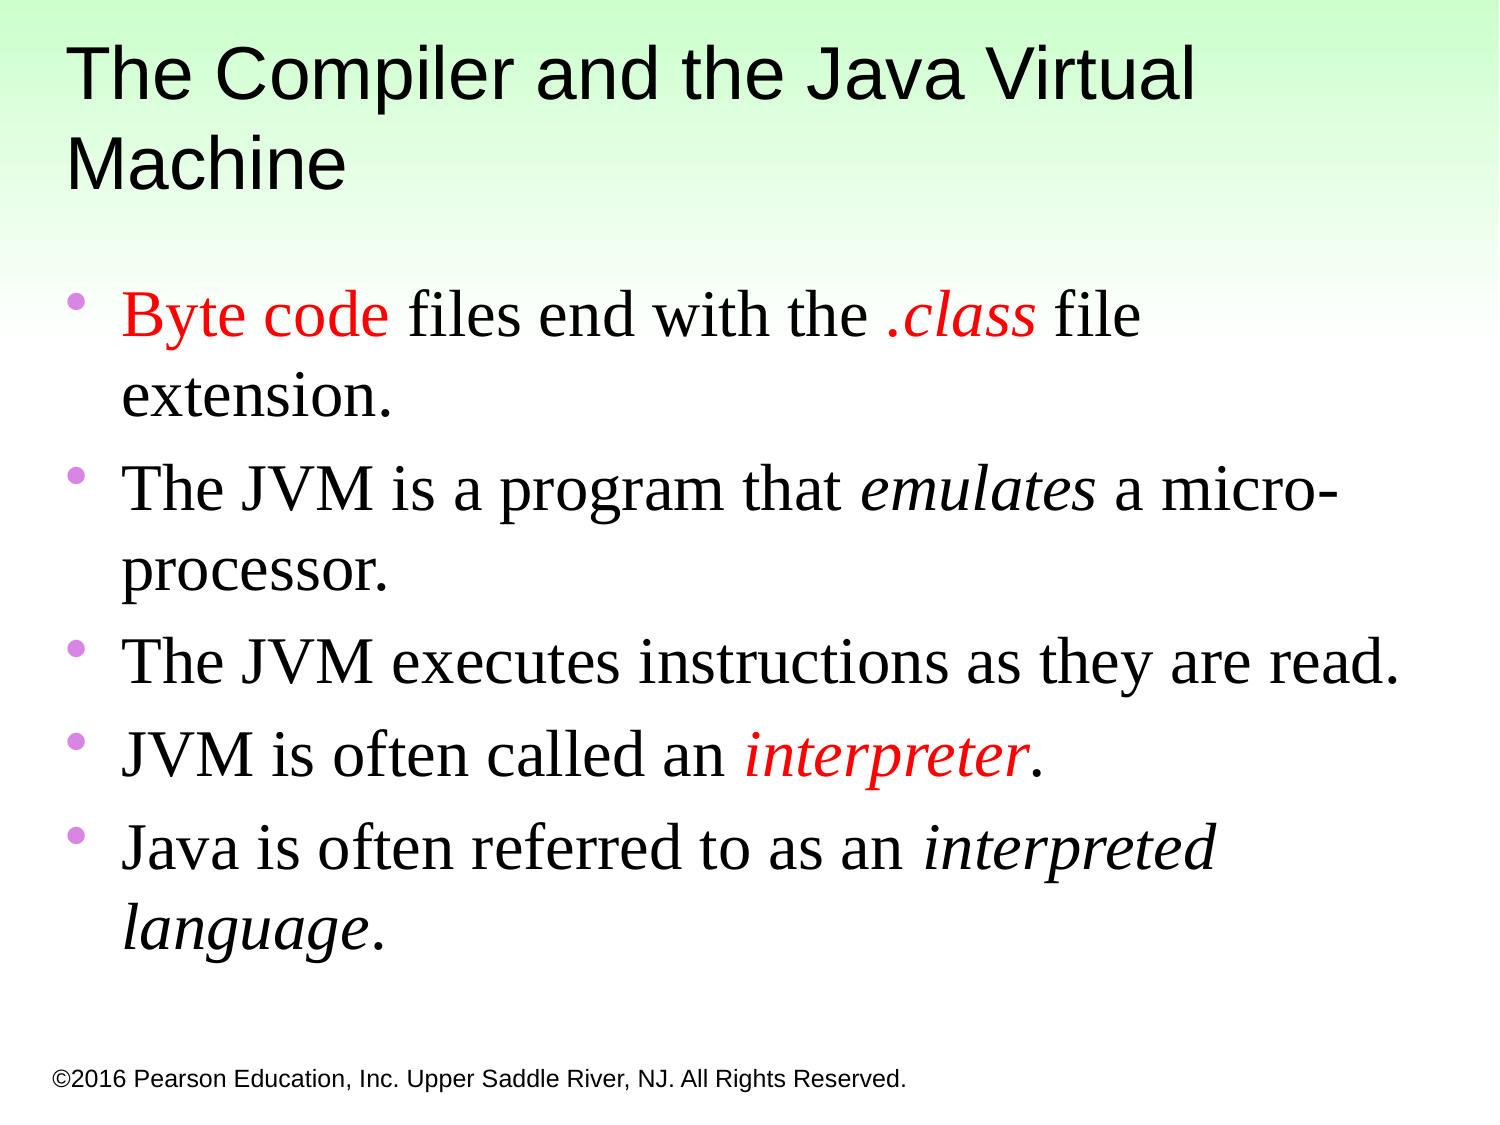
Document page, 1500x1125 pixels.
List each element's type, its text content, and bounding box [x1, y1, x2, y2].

title The Compiler and the Java Virtual Machine [49, 49, 1463, 213]
list Byte code files end with the .class file extension. The JVM is a program that emulates a micro-processor. The JVM executes instructions as they are read. JVM is often called an interpreter. Java is often referred to as an interpreted language. [49, 262, 1411, 1013]
